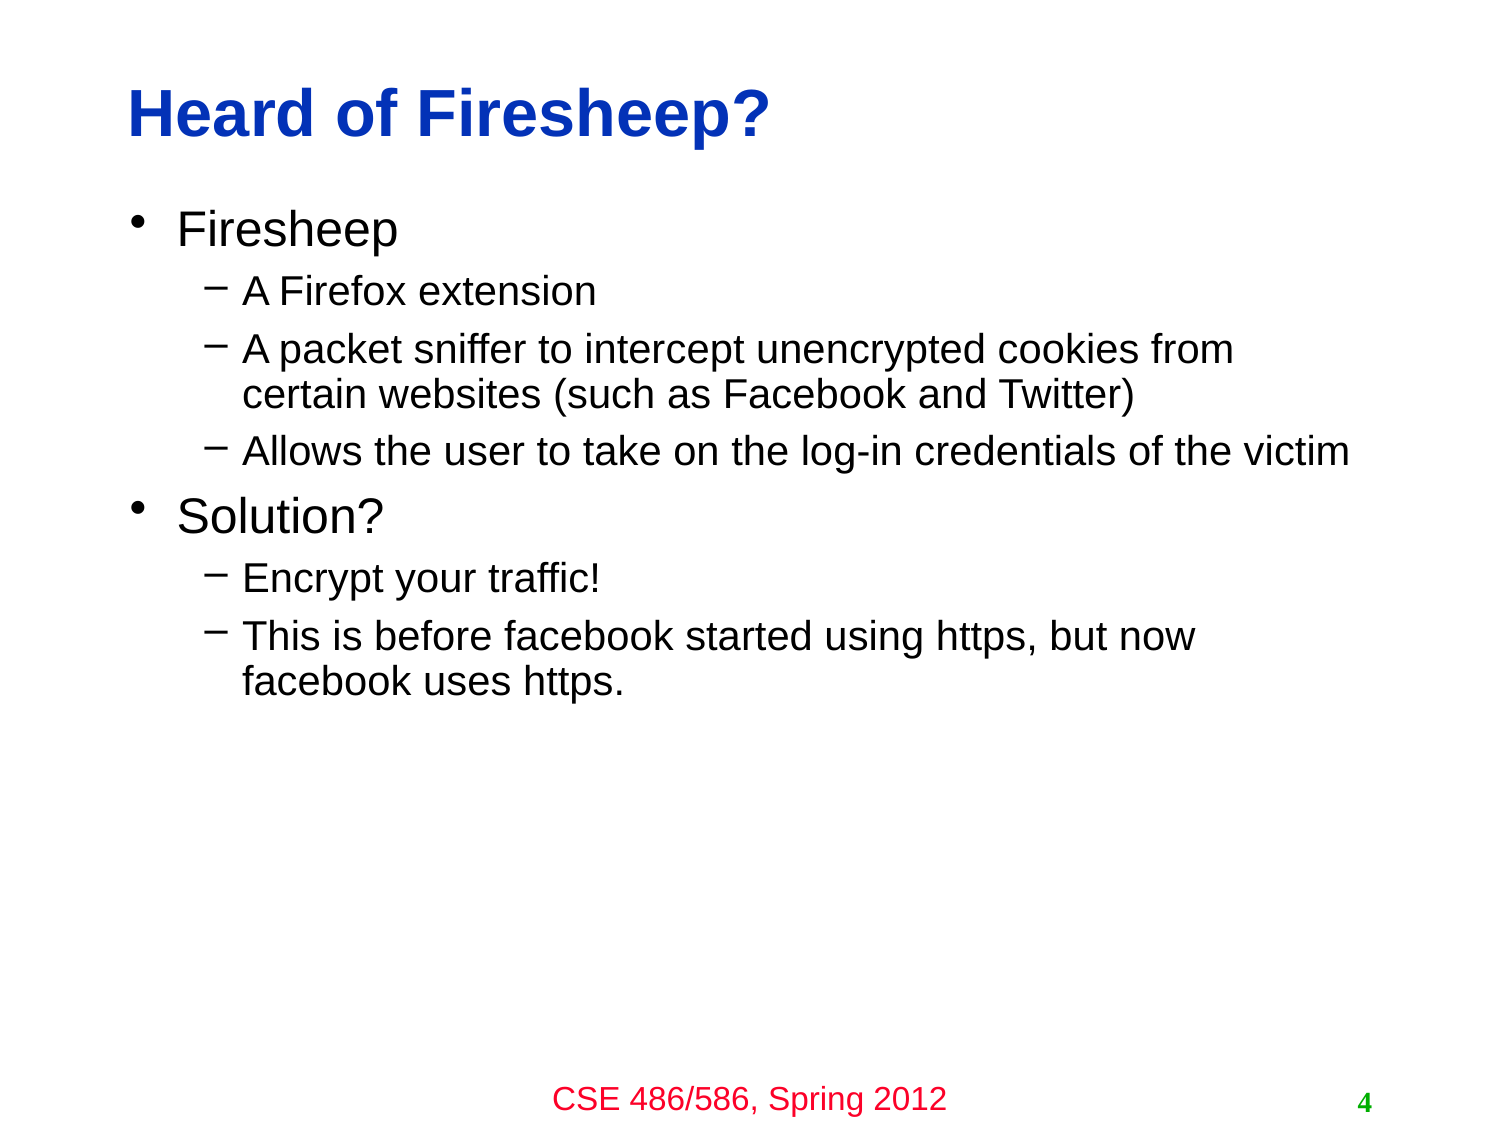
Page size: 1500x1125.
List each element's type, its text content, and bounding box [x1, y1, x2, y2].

list Firesheep A Firefox extension A packet sniffer to intercept unencrypted cookies from certain websites (such as Facebook and Twitter) Allows the user to take on the log-in credentials of the victim Solution? Encrypt your traffic! This is before facebook started using https, but now facebook uses https. [114, 195, 1376, 1005]
slide_number 4 [1074, 1076, 1388, 1125]
title Heard of Firesheep? [112, 53, 1310, 176]
